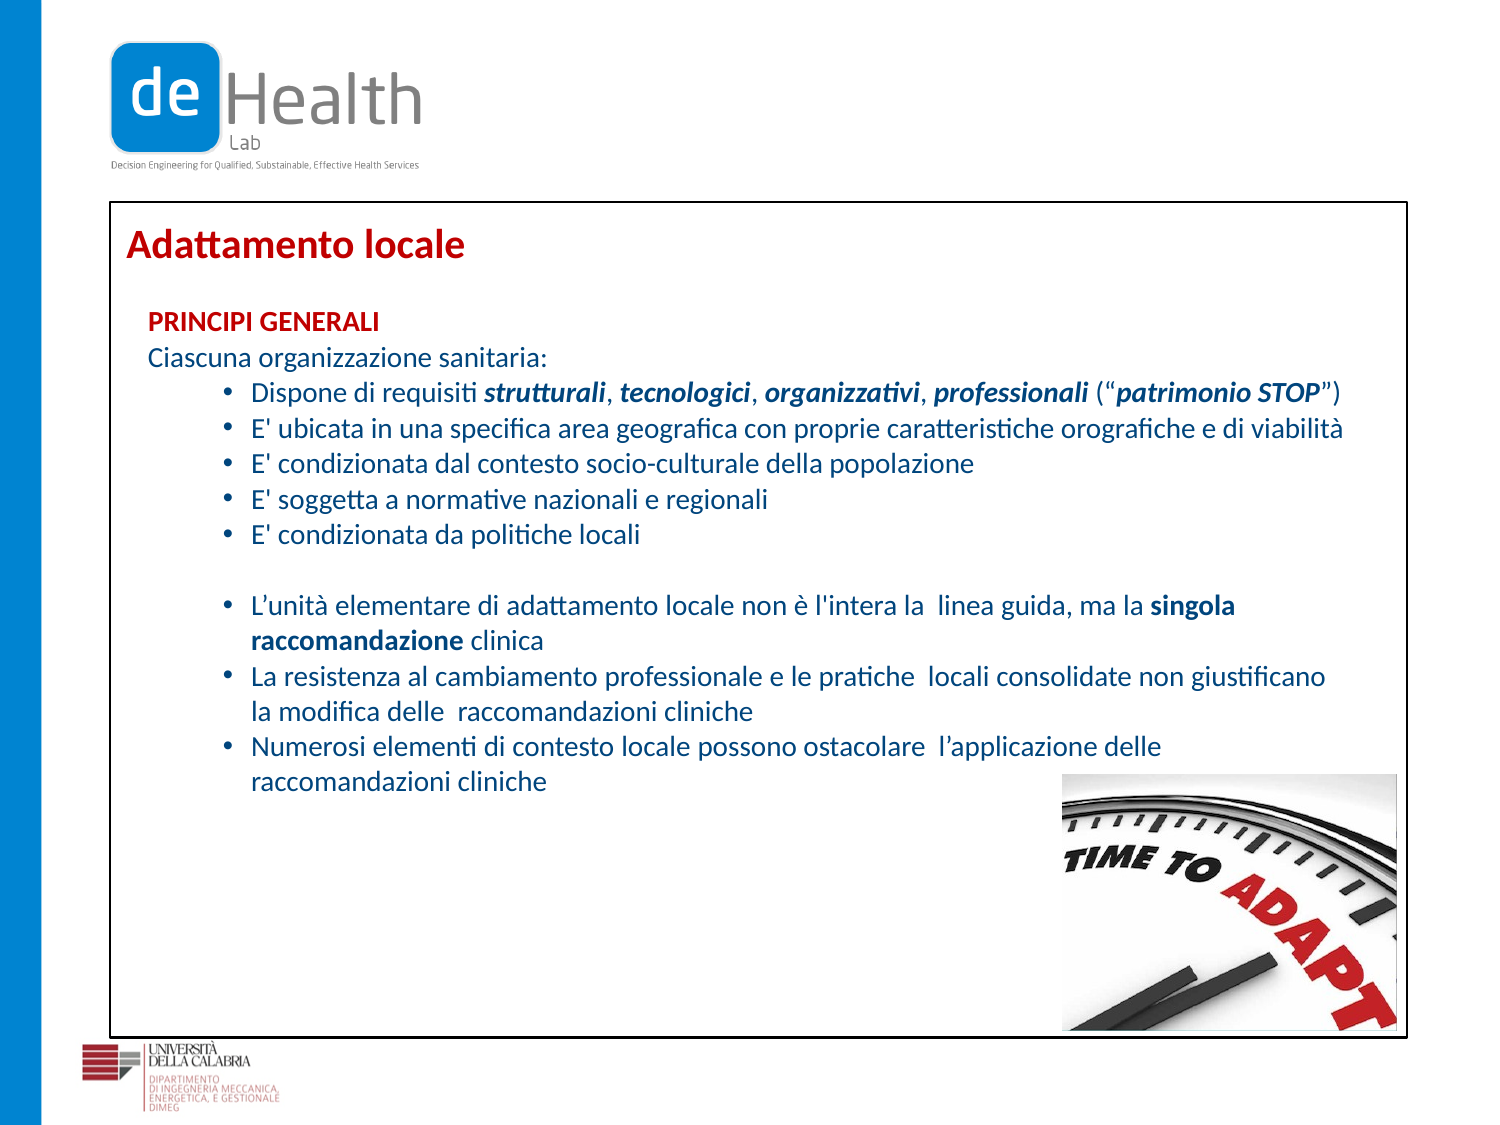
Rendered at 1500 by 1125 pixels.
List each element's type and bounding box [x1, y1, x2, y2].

picture [104, 38, 426, 173]
text_box [109, 202, 1407, 1038]
picture [75, 1037, 287, 1119]
